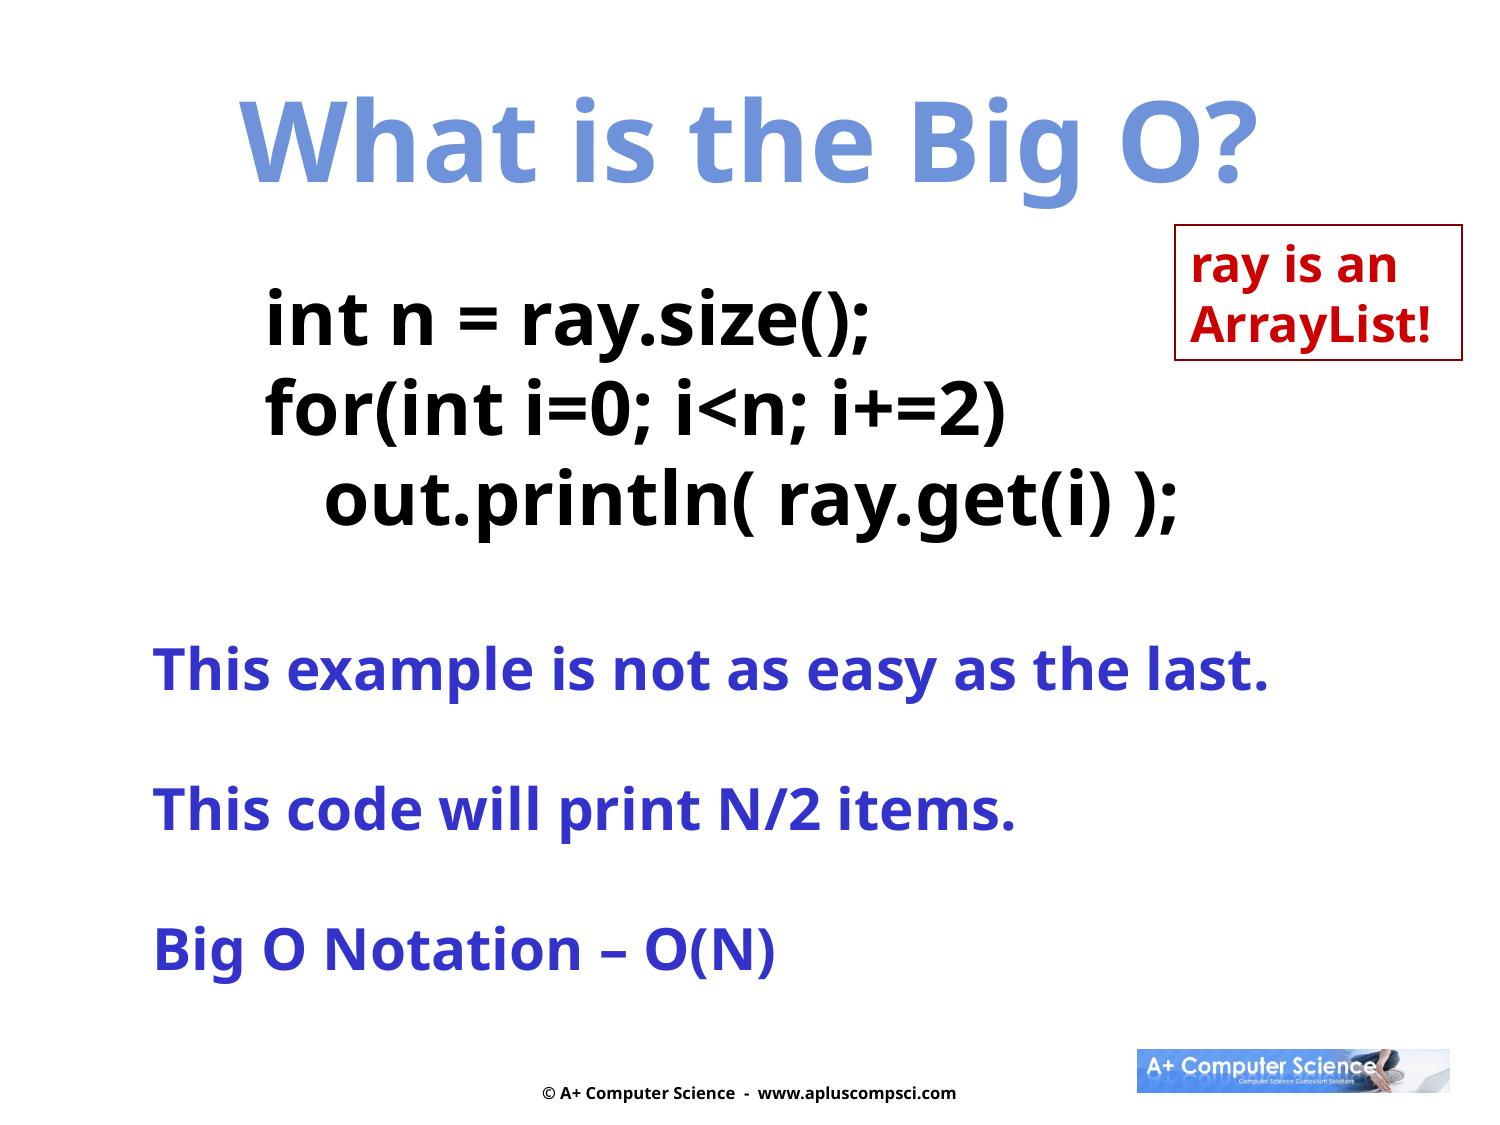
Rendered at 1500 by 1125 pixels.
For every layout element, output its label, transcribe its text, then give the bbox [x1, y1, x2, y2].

footer © A+ Computer Science - www.apluscompsci.com [512, 1025, 988, 1100]
picture [1137, 1049, 1450, 1093]
text_box ray is an ArrayList! [1174, 224, 1463, 360]
text_box This example is not as easy as the last. This code will print N/2 items. Big O Notation – O(N) [137, 624, 1363, 990]
text_box What is the Big O? [0, 62, 1500, 213]
text_box int n = ray.size(); for(int i=0; i<n; i+=2) out.println( ray.get(i) ); [249, 262, 1244, 608]
